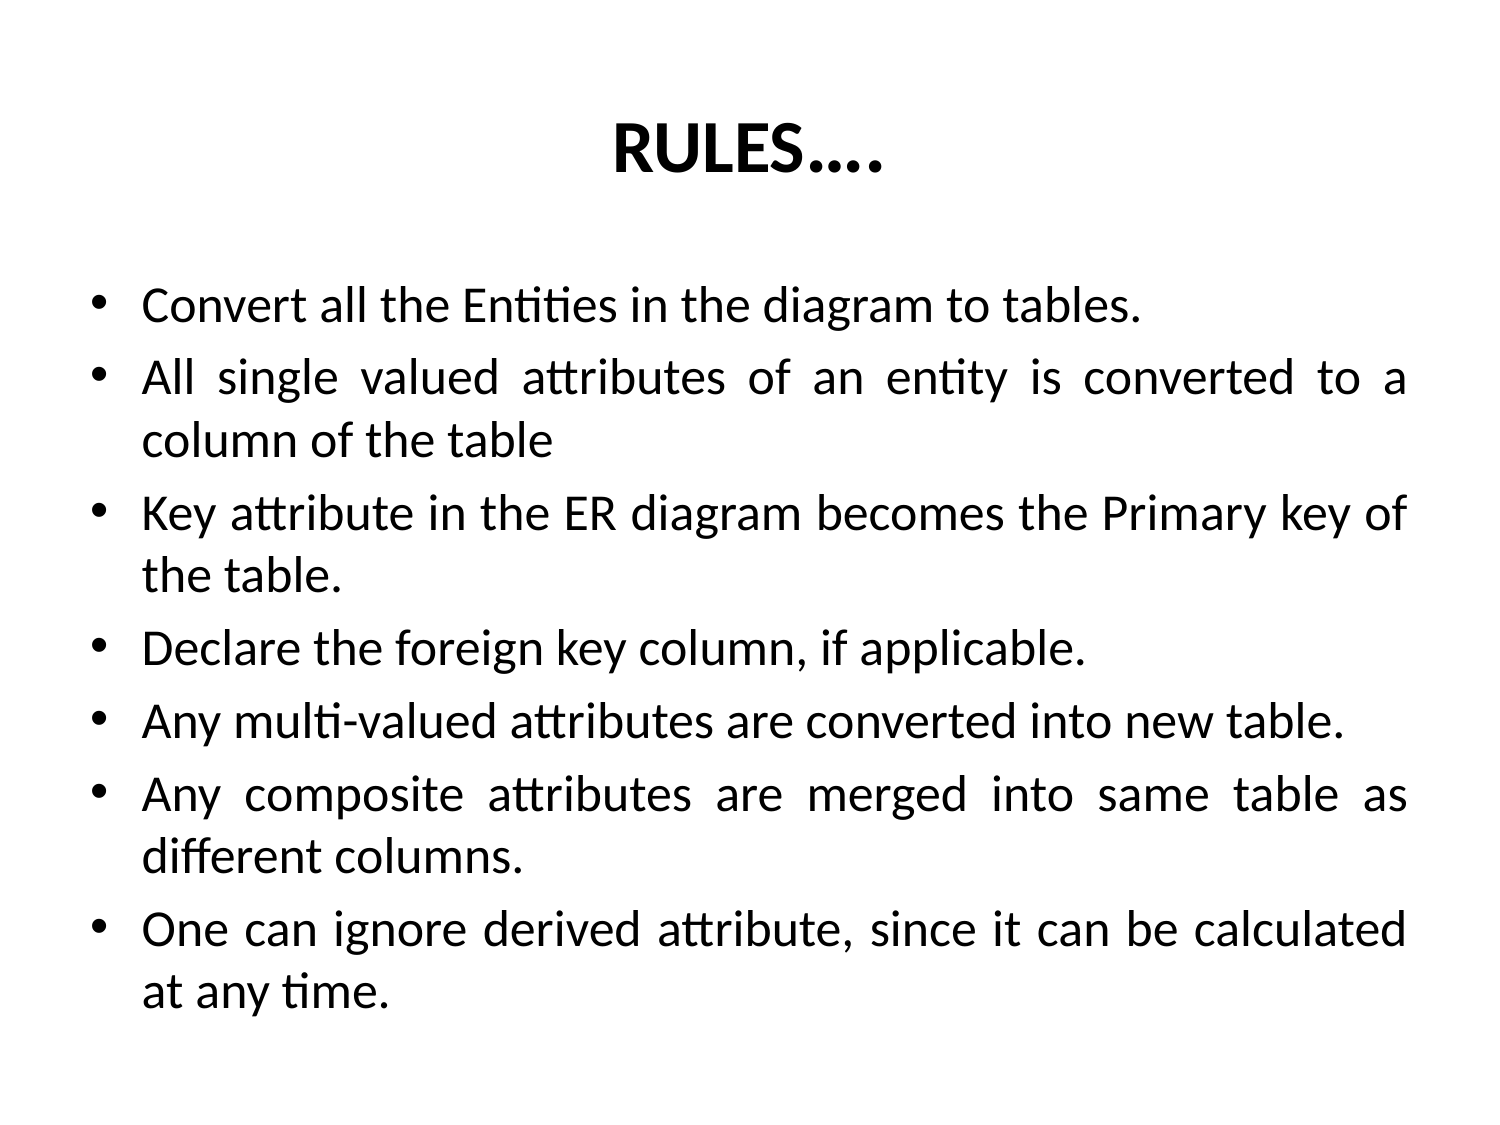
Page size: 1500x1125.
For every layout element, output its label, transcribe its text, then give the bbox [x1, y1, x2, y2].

list Convert all the Entities in the diagram to tables. All single valued attributes of an entity is converted to a column of the table Key attribute in the ER diagram becomes the Primary key of the table. Declare the foreign key column, if applicable. Any multi-valued attributes are converted into new table. Any composite attributes are merged into same table as different columns. One can ignore derived attribute, since it can be calculated at any time. [75, 262, 1425, 1038]
title RULES…. [75, 45, 1425, 233]
